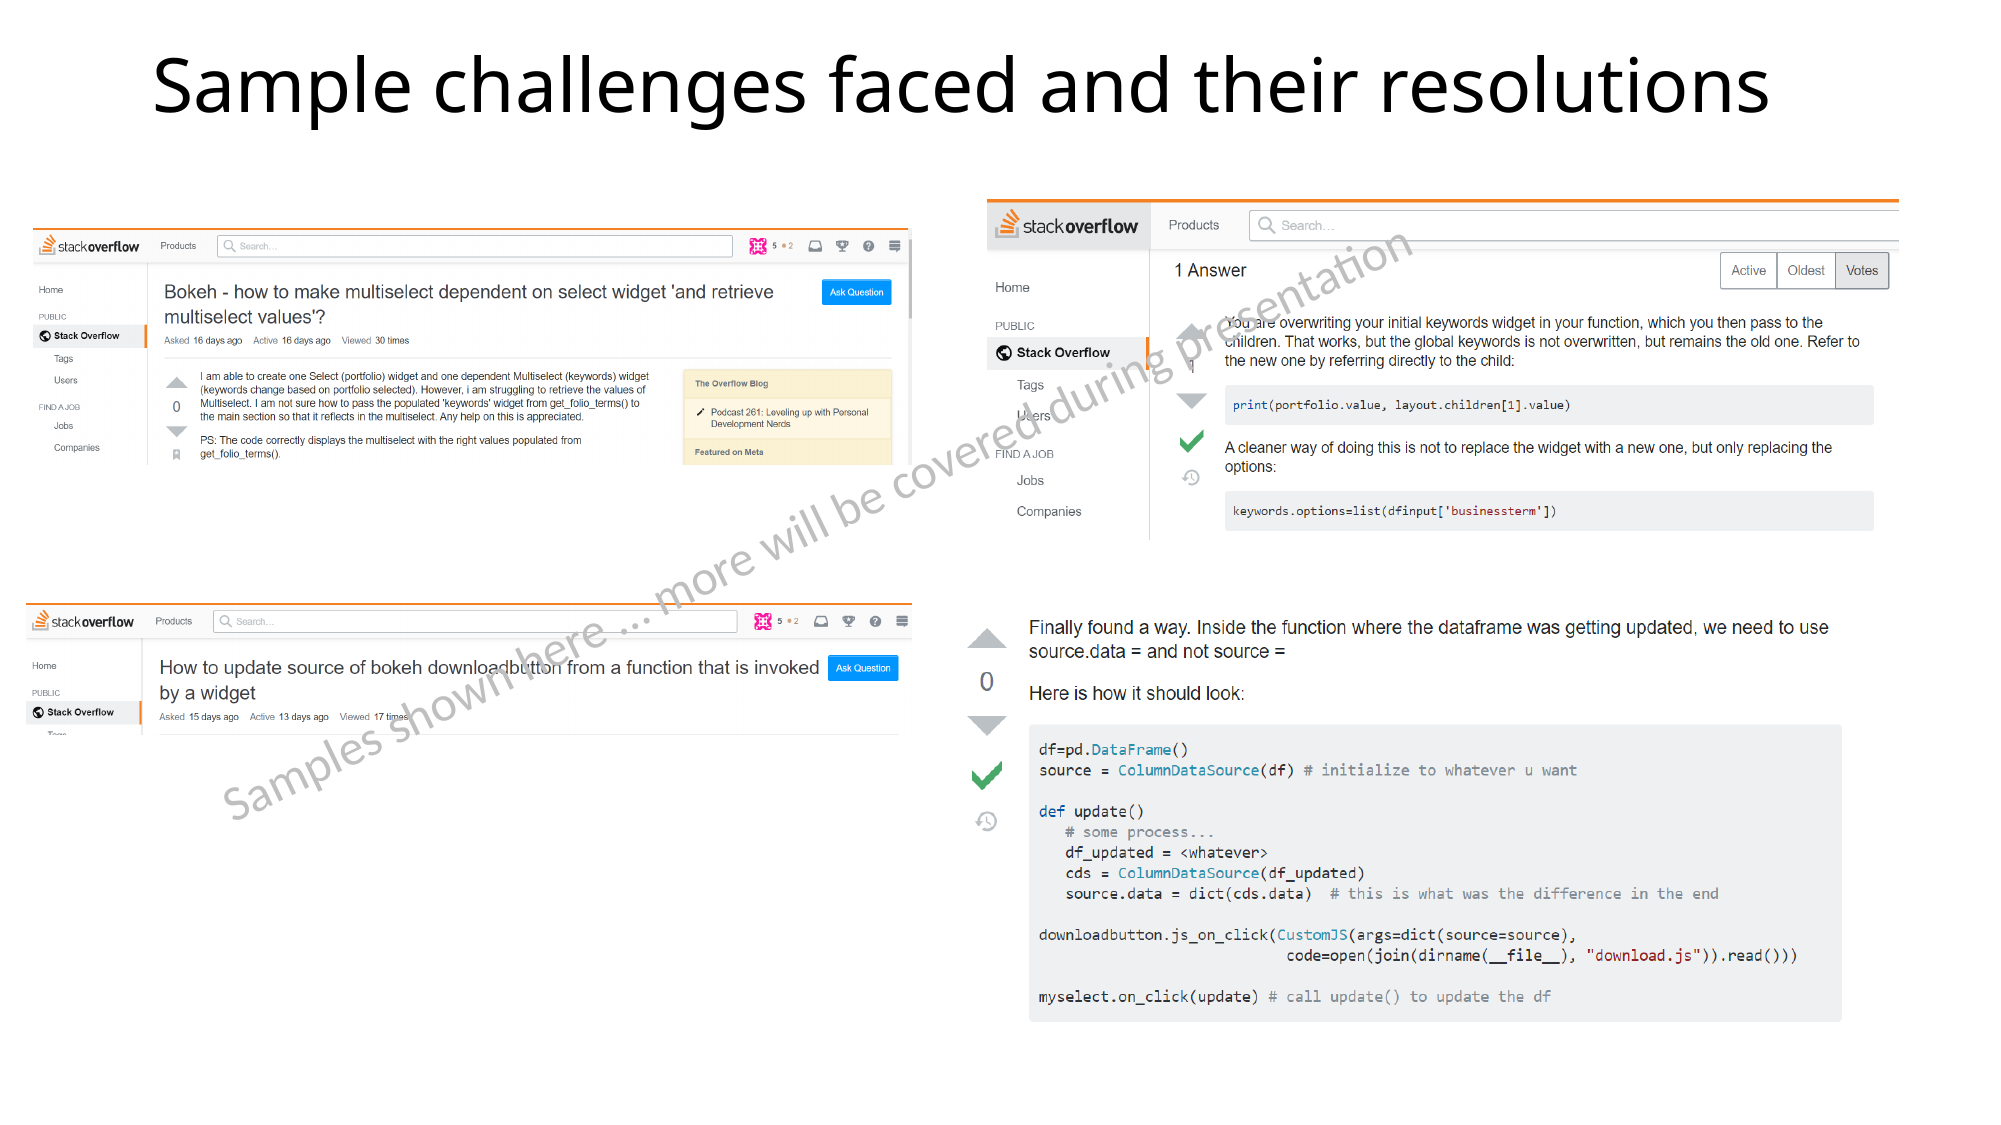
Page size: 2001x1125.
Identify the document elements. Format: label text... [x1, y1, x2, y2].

picture [948, 603, 1854, 1028]
picture [26, 603, 912, 735]
text_box Samples shown here … more will be covered during presentation [195, 735, 457, 846]
picture [987, 199, 1899, 540]
title Sample challenges faced and their resolutions [137, 36, 1863, 139]
text_box Samples shown here … more will be covered during presentation [557, 394, 987, 603]
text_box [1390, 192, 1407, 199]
picture [33, 228, 912, 465]
